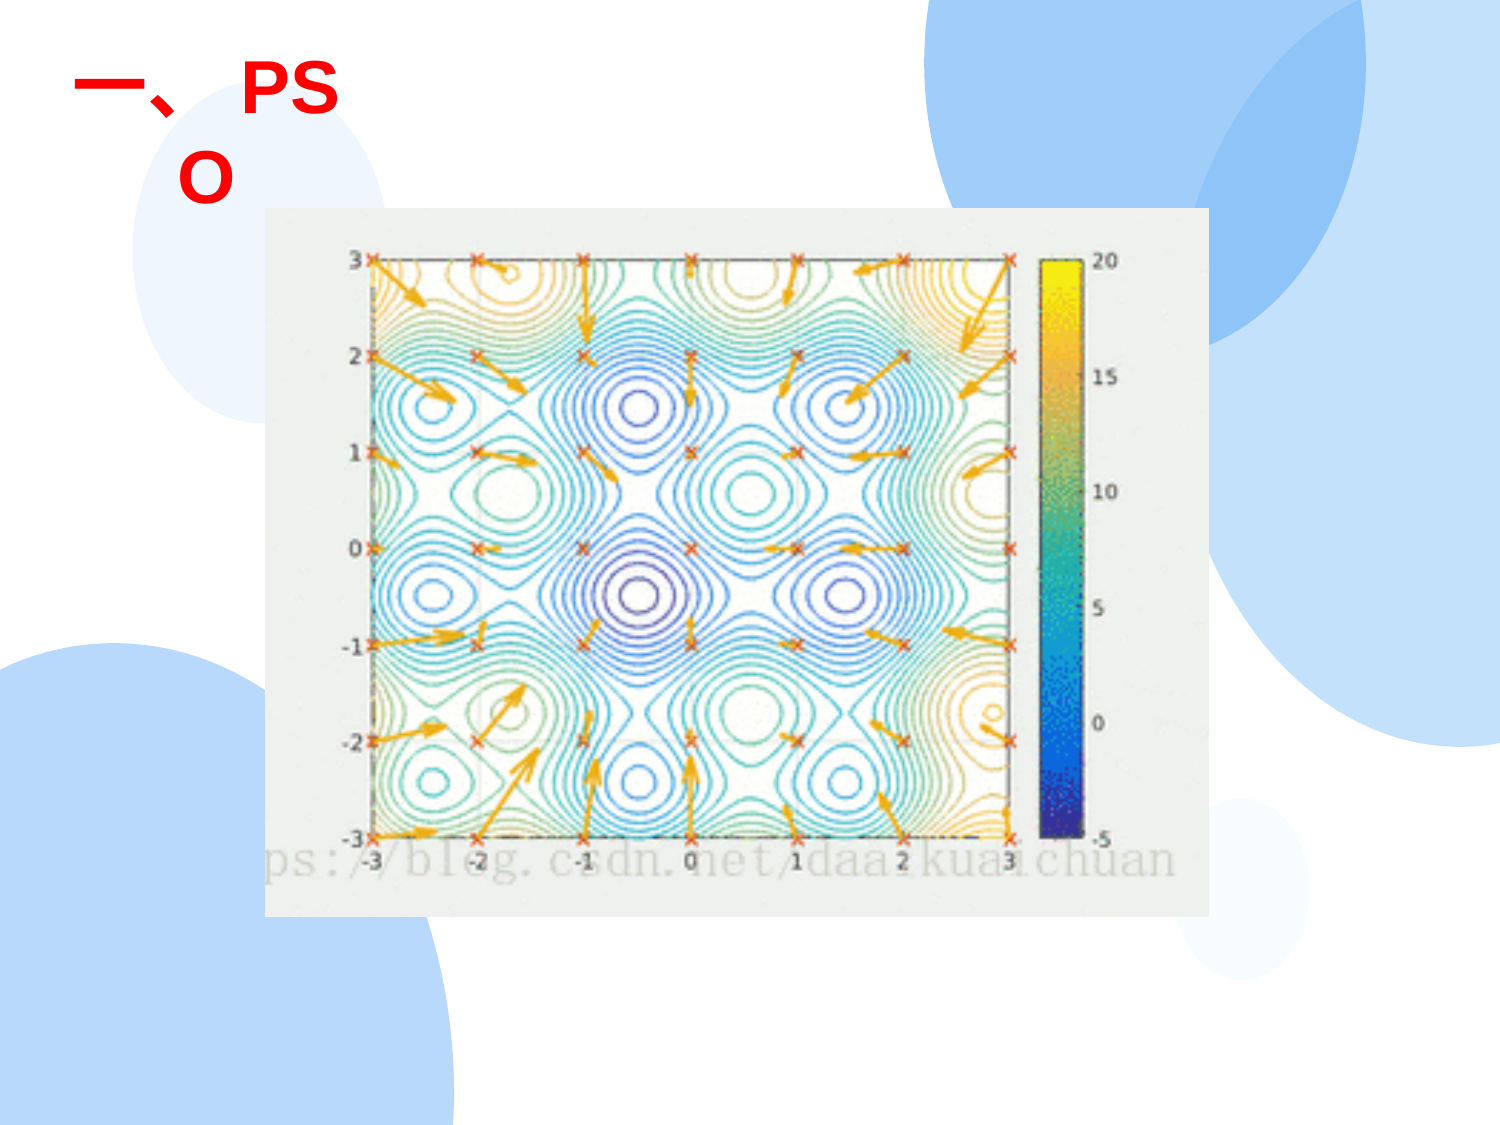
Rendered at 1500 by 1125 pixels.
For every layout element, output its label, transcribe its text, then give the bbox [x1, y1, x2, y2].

text_box 一、PSO [29, 30, 384, 226]
picture [265, 208, 1209, 917]
